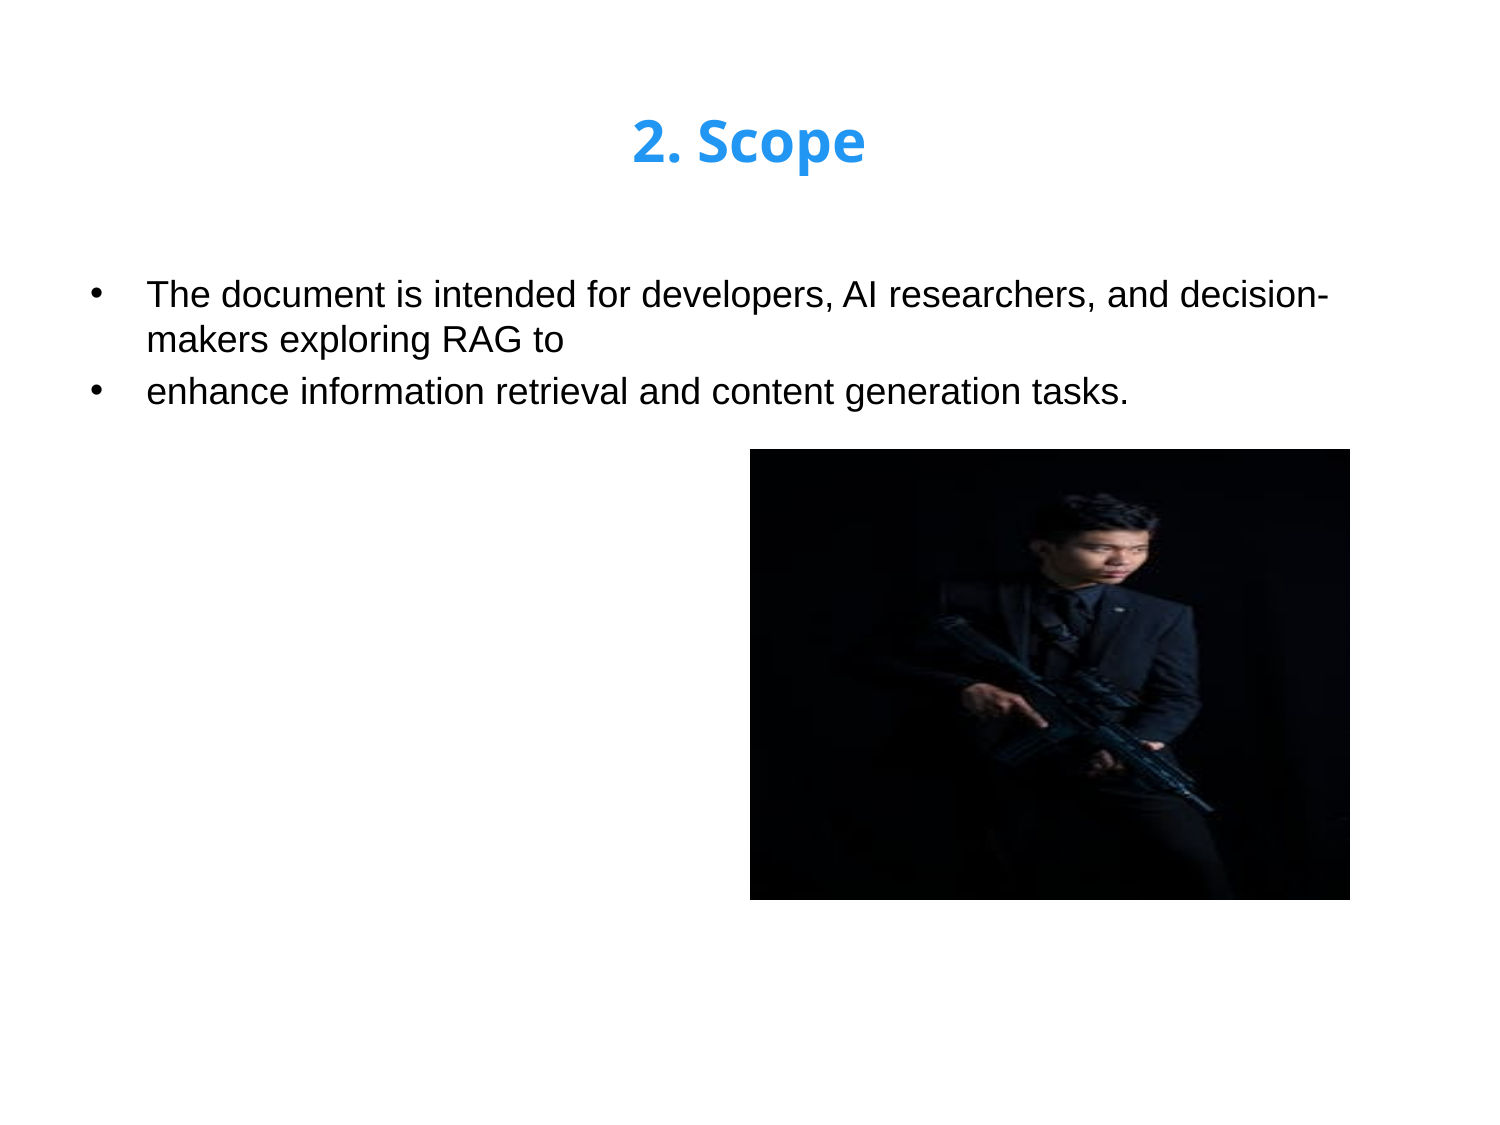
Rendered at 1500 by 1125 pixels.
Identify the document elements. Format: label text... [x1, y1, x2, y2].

list The document is intended for developers, AI researchers, and decision-makers exploring RAG to enhance information retrieval and content generation tasks. [75, 262, 1425, 1005]
picture [749, 449, 1351, 901]
title 2. Scope [75, 45, 1425, 233]
